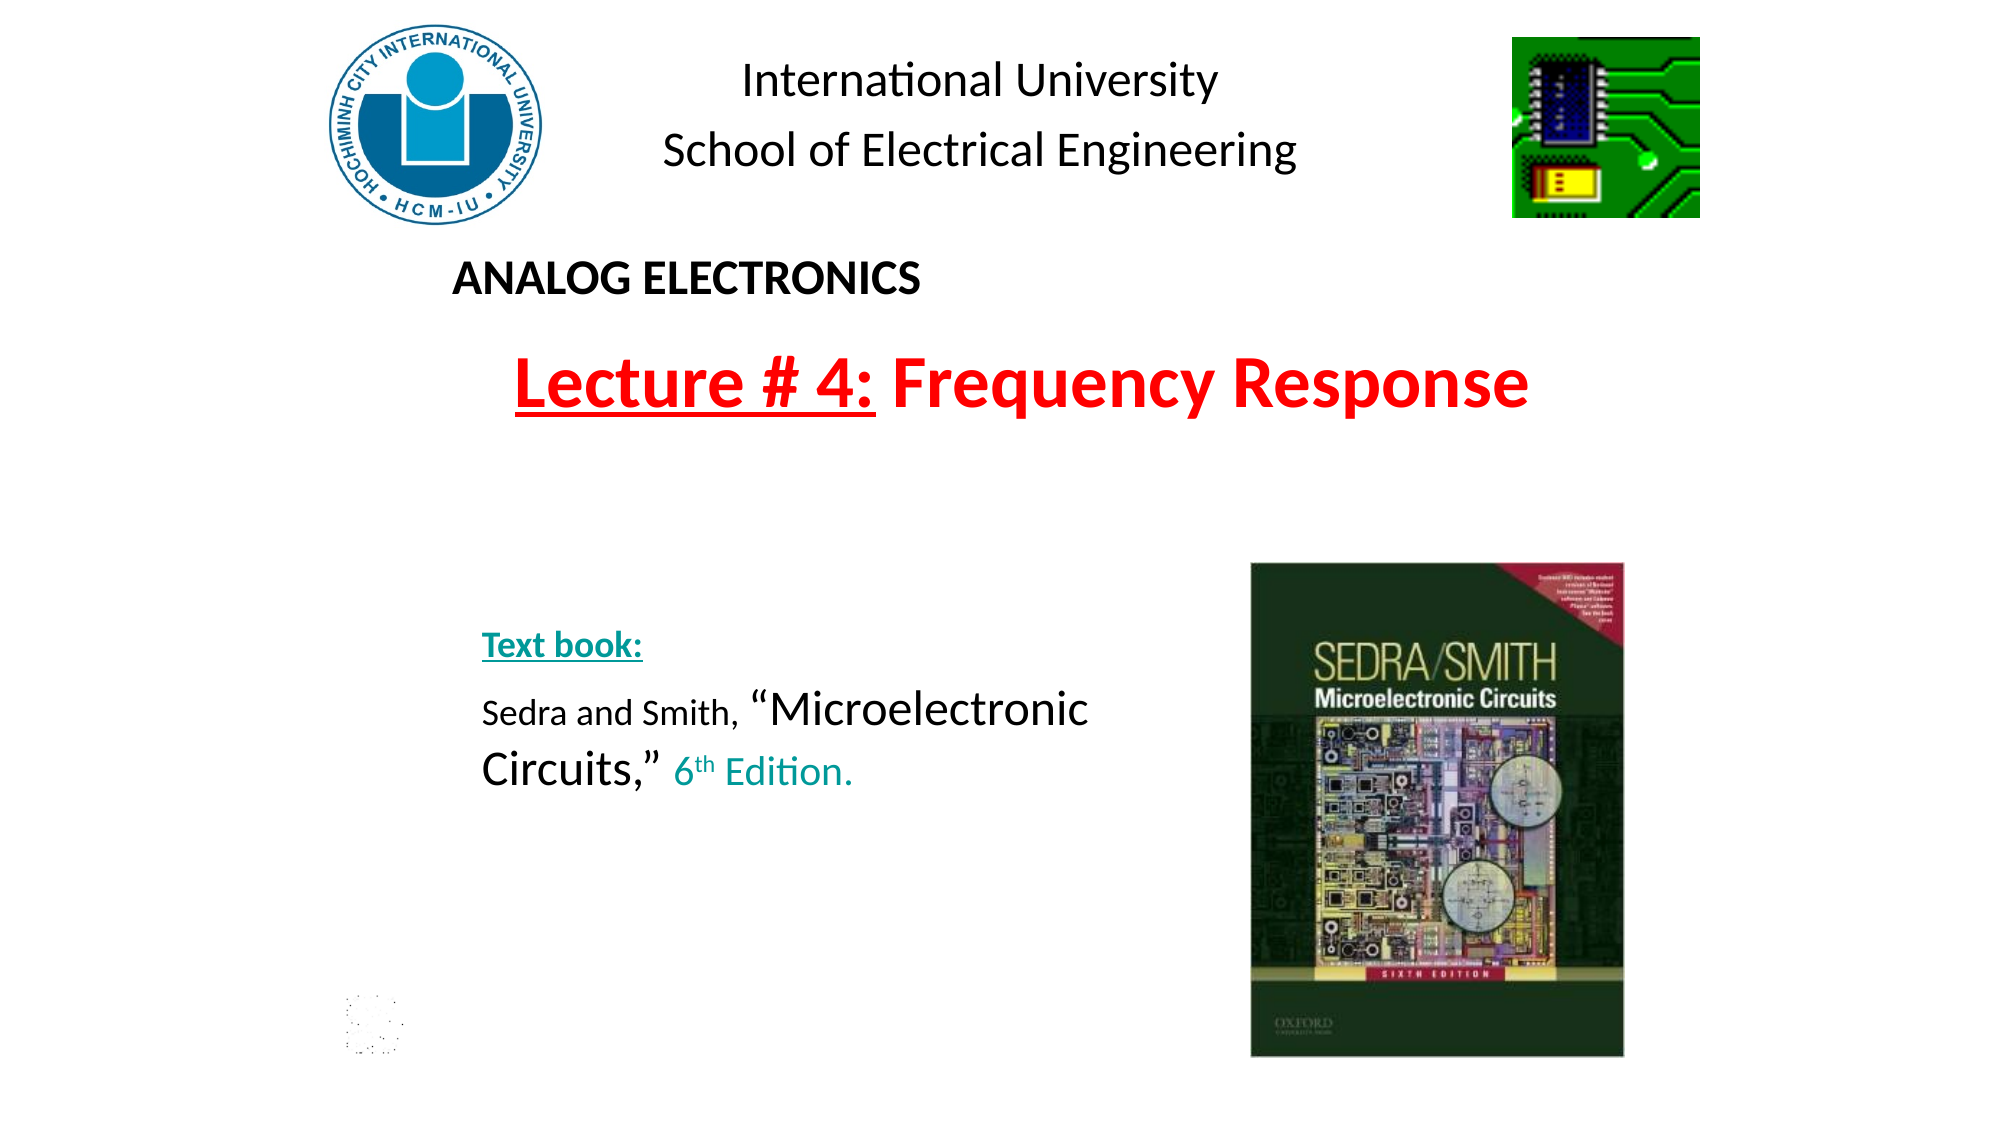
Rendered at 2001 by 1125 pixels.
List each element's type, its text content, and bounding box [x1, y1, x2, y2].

picture [1249, 562, 1625, 1058]
text_box Lecture # 4: Frequency Response [499, 324, 1563, 613]
picture [324, 20, 545, 228]
picture [342, 983, 413, 1065]
text_box ANALOG ELECTRONICS [437, 237, 1488, 313]
text_box Text book: Sedra and Smith, “Microelectronic Circuits,” 6th Edition. [467, 612, 1205, 863]
picture [1512, 37, 1700, 218]
text_box International University School of Electrical Engineering [545, 38, 1506, 184]
